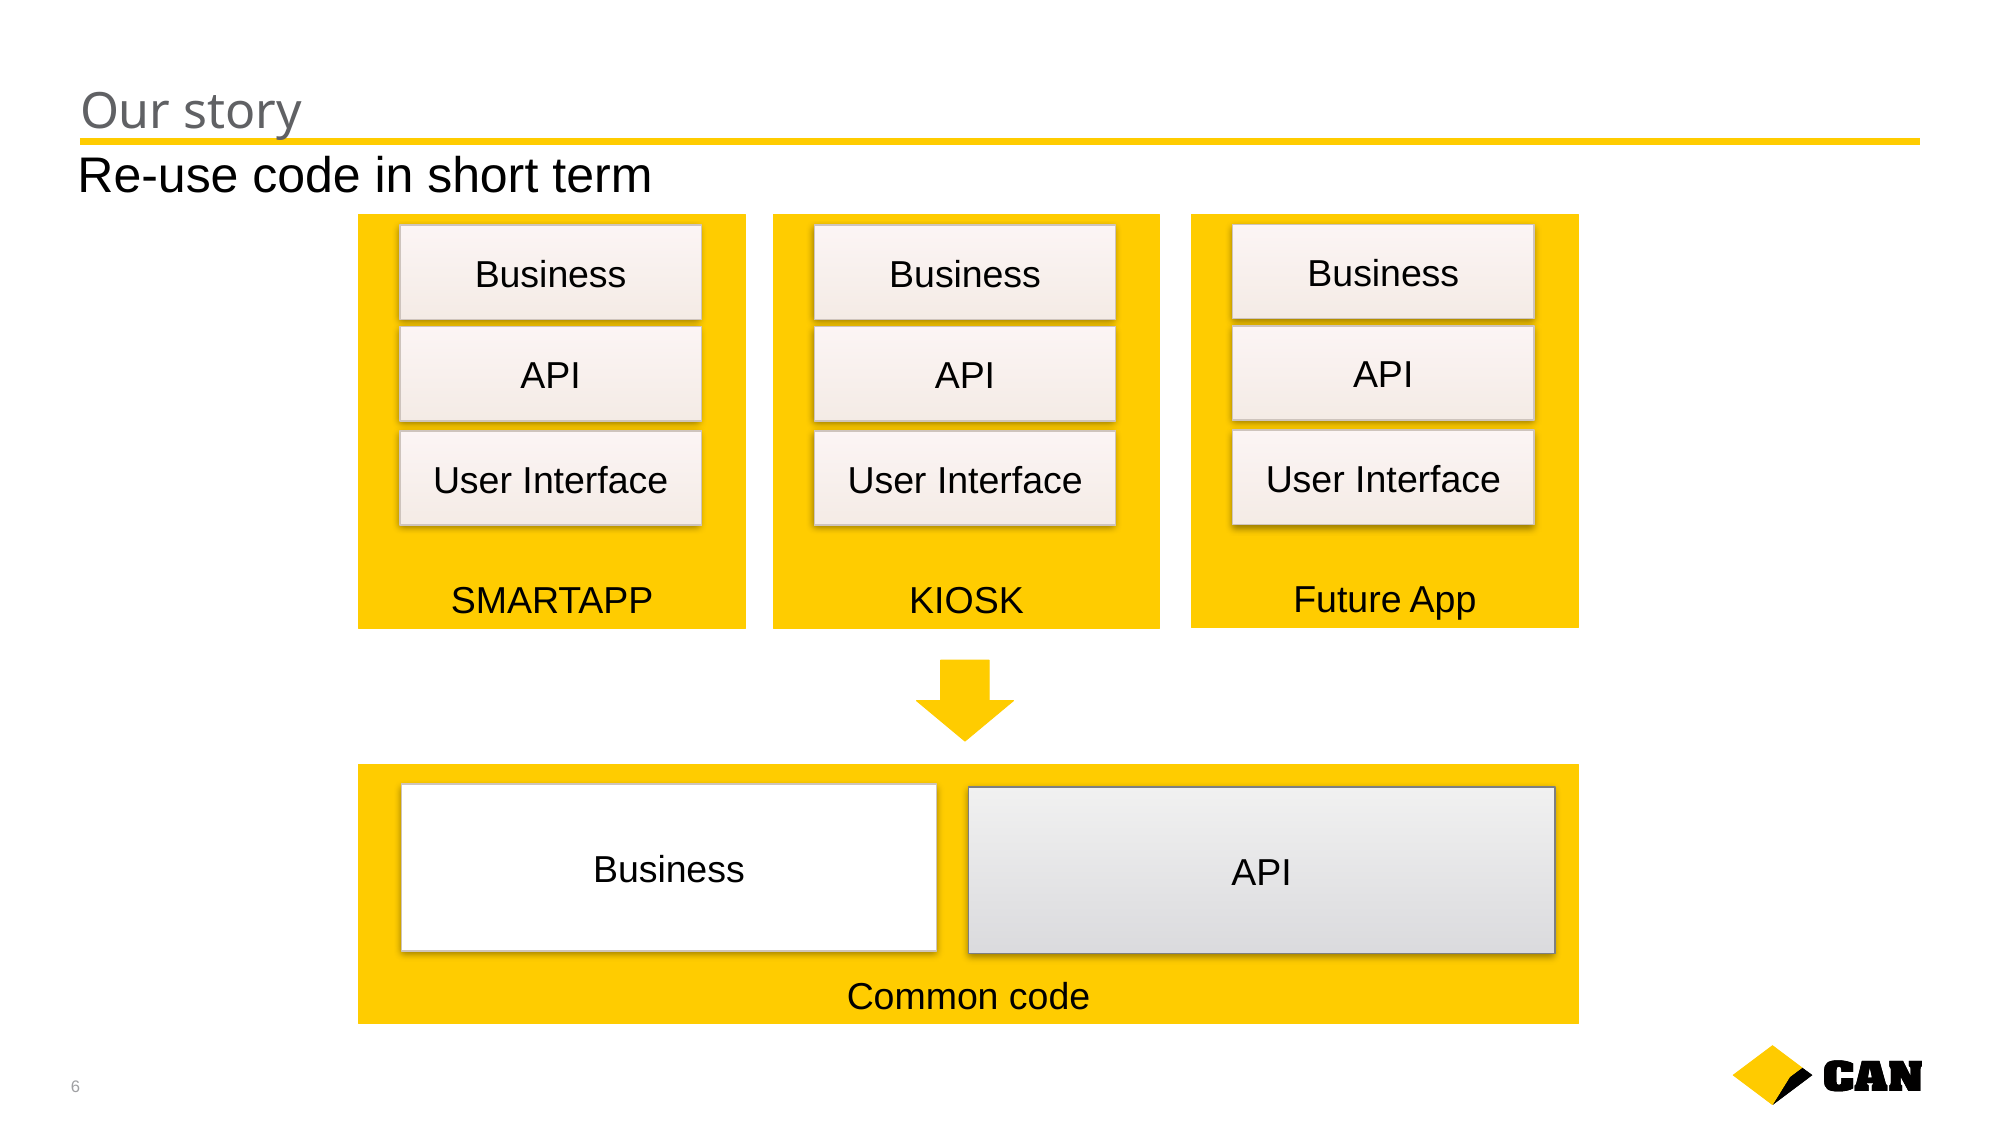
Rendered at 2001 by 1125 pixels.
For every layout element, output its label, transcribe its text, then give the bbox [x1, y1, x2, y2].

text_box Business [399, 224, 702, 320]
title Our story [80, 86, 1920, 139]
text_box API [1232, 325, 1535, 421]
text_box Common code [357, 762, 1580, 1026]
text_box Business [814, 224, 1116, 320]
text_box Business [401, 783, 937, 952]
text_box KIOSK [771, 213, 1162, 630]
text_box Future App [1189, 212, 1580, 629]
list Re-use code in short term [77, 149, 1458, 205]
text_box API [968, 786, 1556, 954]
text_box User Interface [814, 430, 1116, 526]
text_box User Interface [1232, 429, 1535, 525]
text_box API [814, 326, 1116, 422]
text_box SMARTAPP [357, 213, 748, 630]
text_box User Interface [399, 430, 702, 526]
text_box API [399, 326, 702, 422]
text_box Business [1232, 224, 1535, 319]
text_box [914, 658, 1016, 743]
